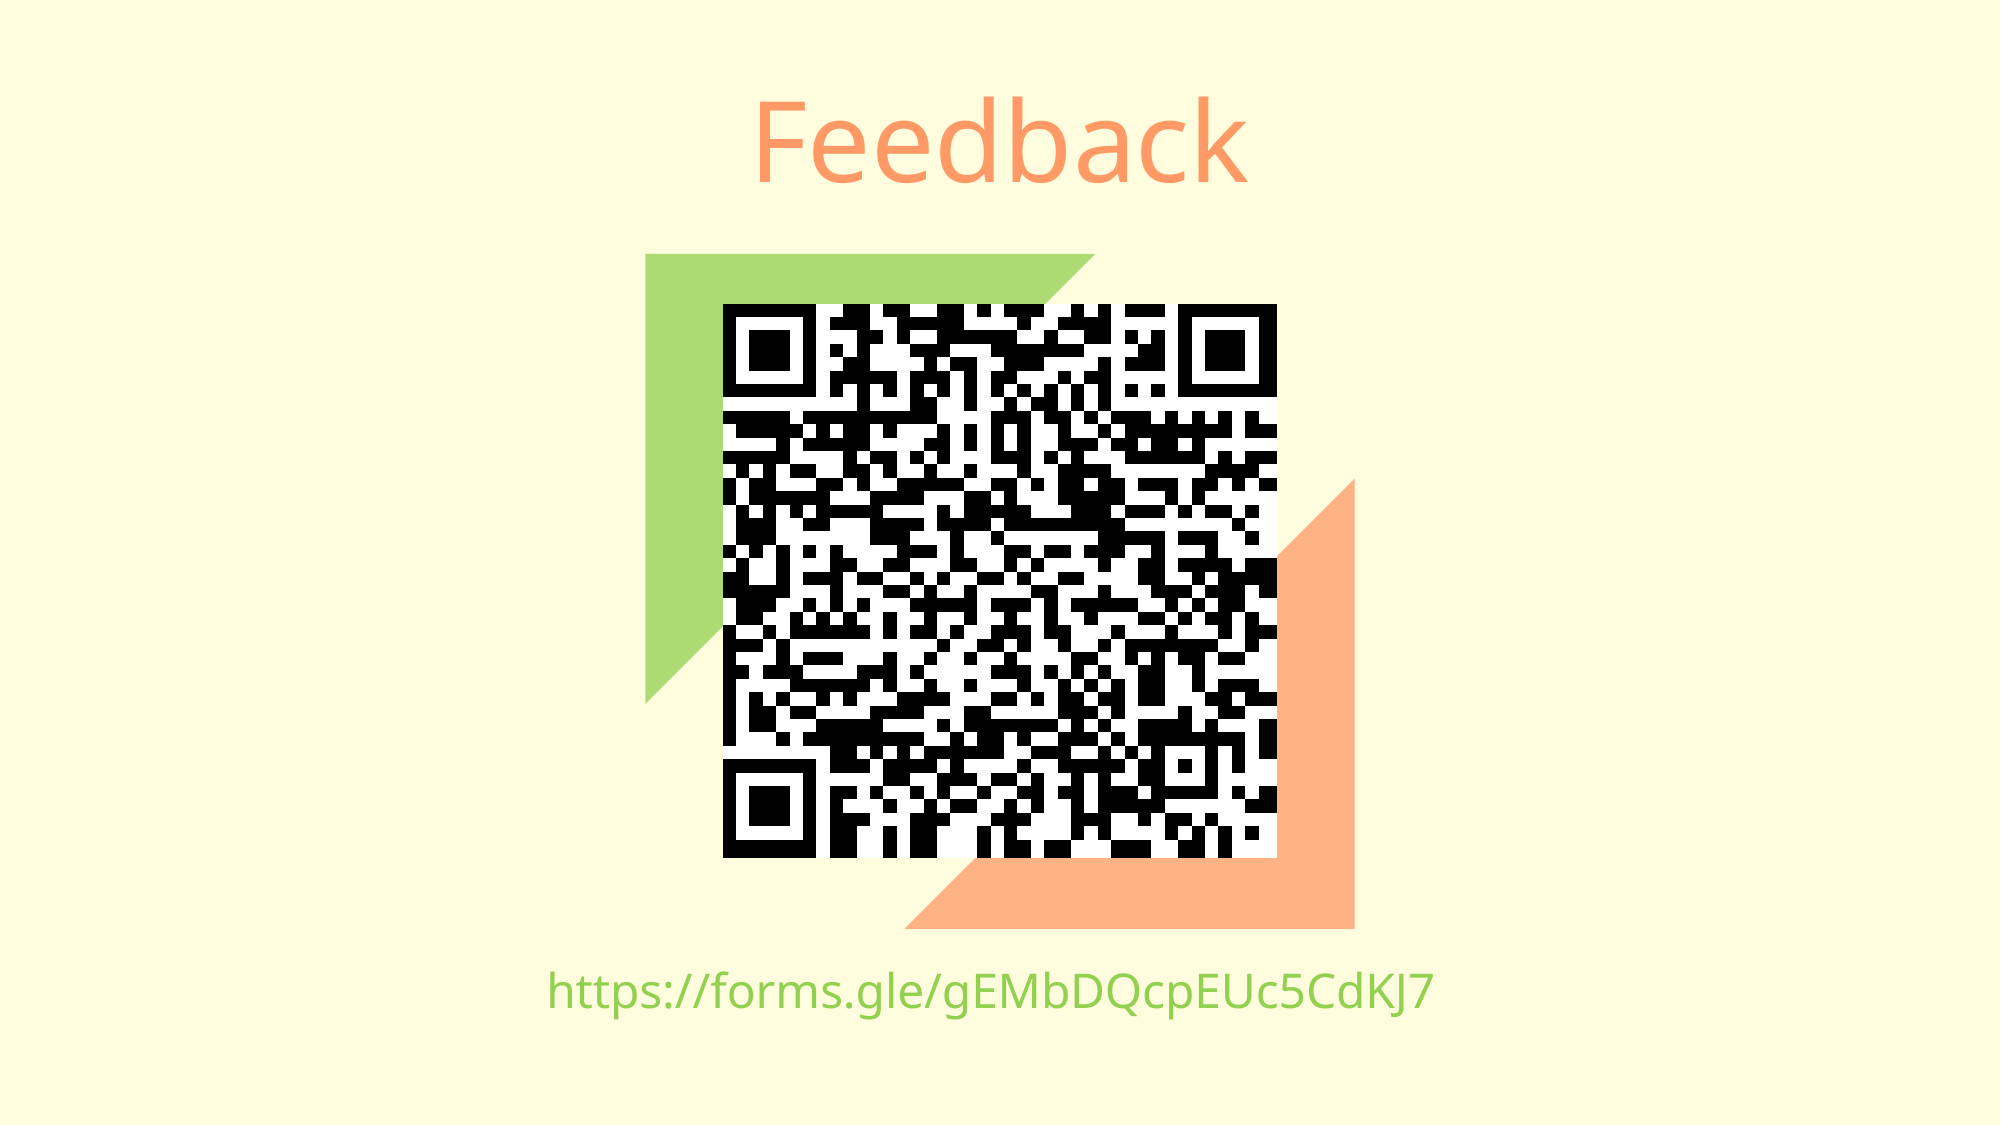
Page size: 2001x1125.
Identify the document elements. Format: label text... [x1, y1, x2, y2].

text_box [902, 476, 1356, 930]
title Feedback [105, 52, 1895, 240]
text_box https://forms.gle/gEMbDQcpEUc5CdKJ7 [531, 959, 1469, 1073]
text_box [644, 252, 1098, 707]
picture [723, 304, 1277, 858]
